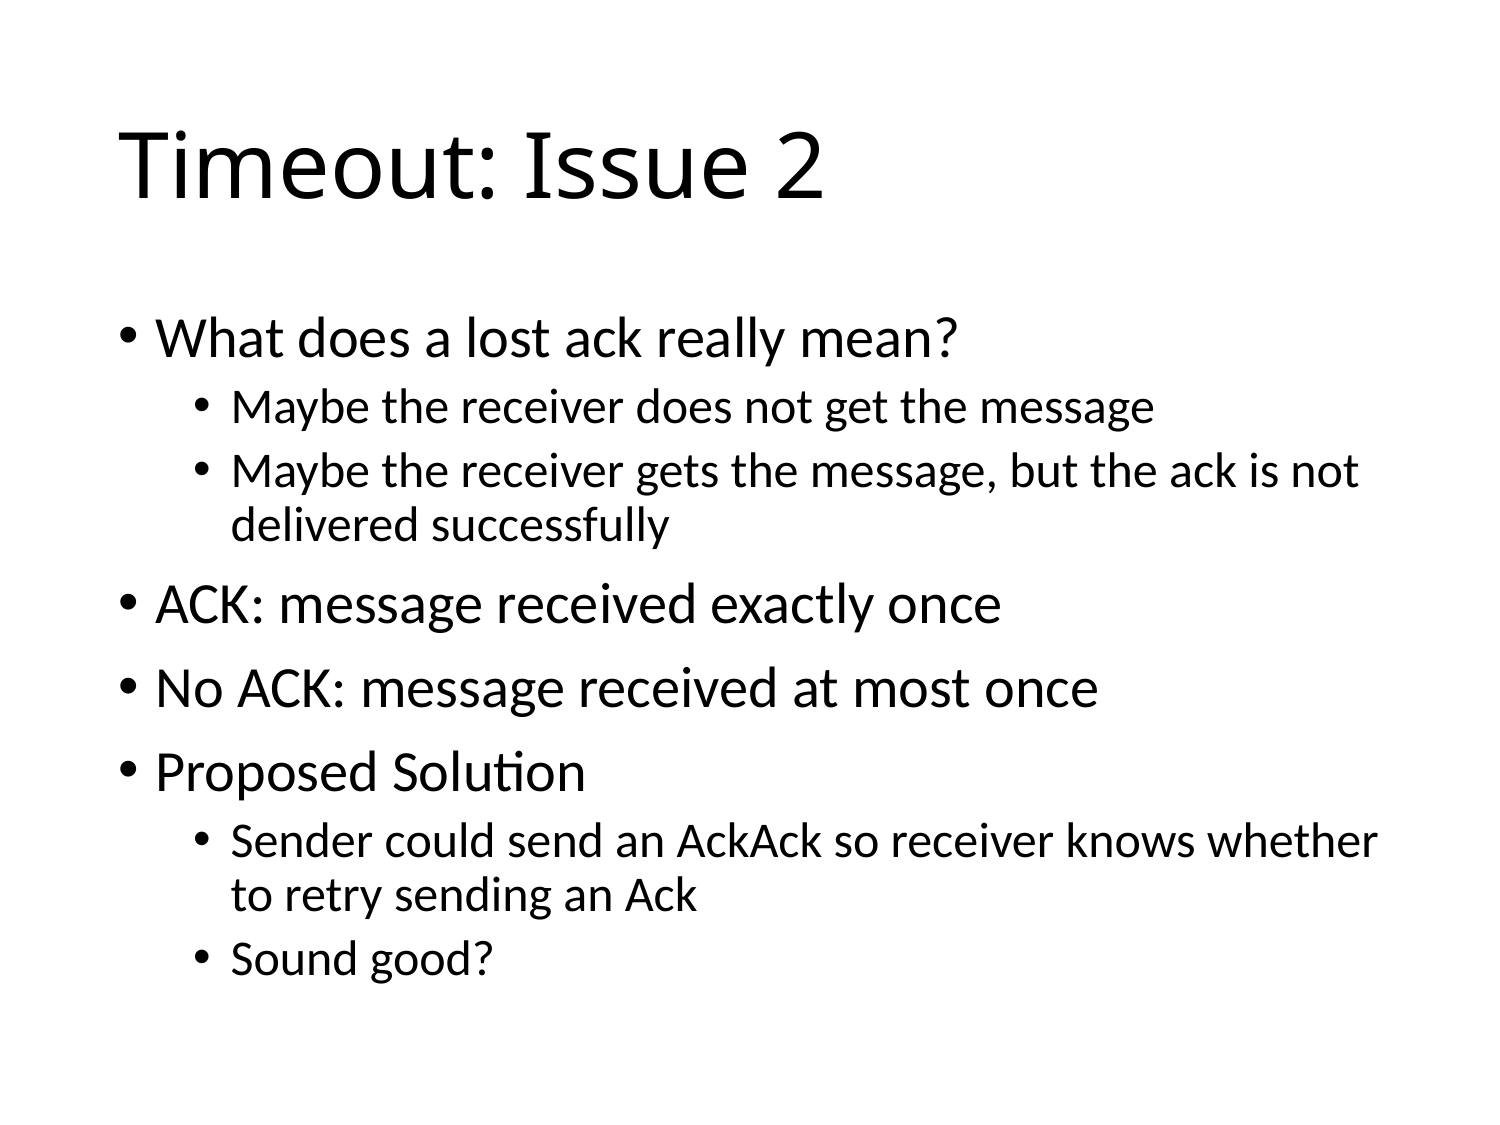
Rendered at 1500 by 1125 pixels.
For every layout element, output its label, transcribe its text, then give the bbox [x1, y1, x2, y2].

list What does a lost ack really mean? Maybe the receiver does not get the message Maybe the receiver gets the message, but the ack is not delivered successfully ACK: message received exactly once No ACK: message received at most once Proposed Solution Sender could send an AckAck so receiver knows whether to retry sending an Ack Sound good? [103, 299, 1397, 1014]
title Timeout: Issue 2 [103, 59, 1397, 278]
